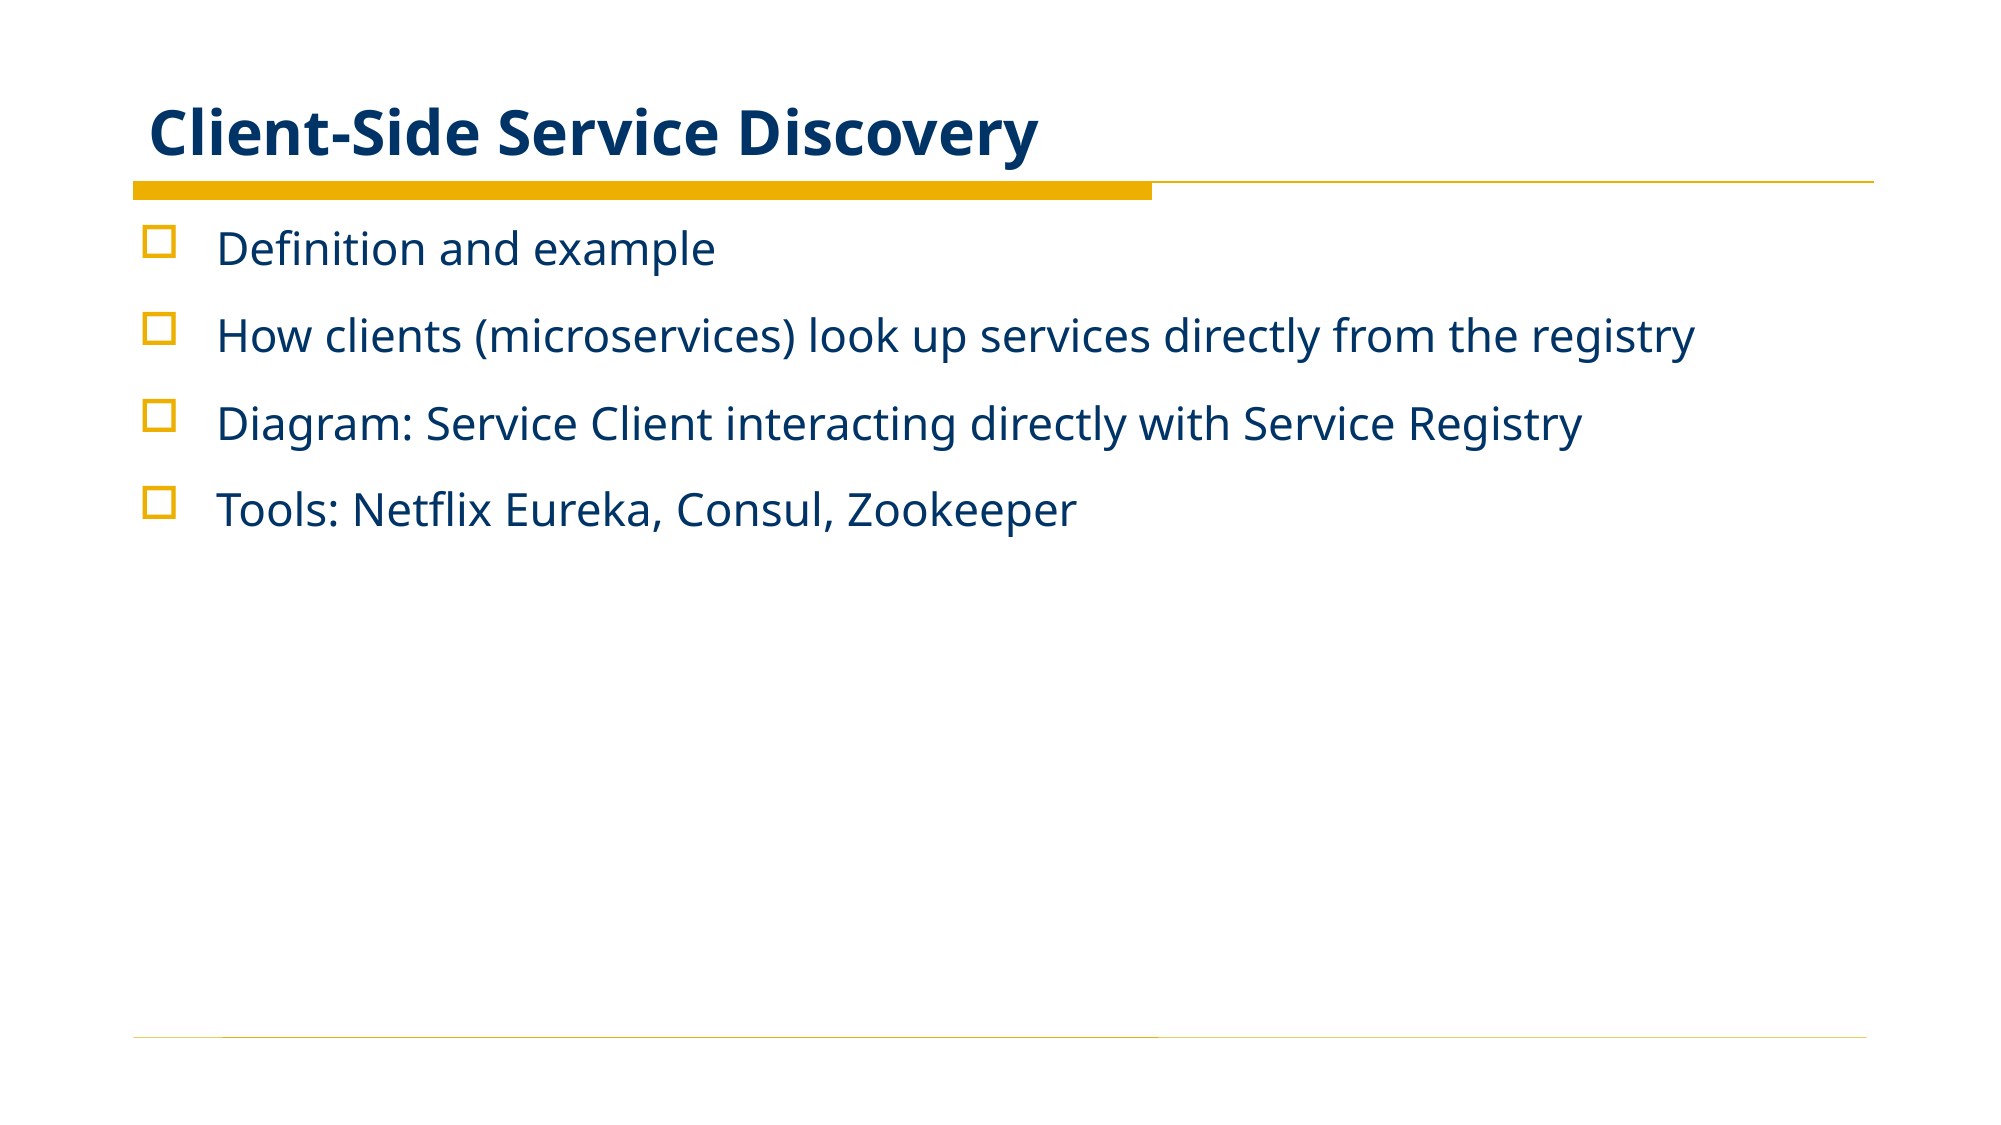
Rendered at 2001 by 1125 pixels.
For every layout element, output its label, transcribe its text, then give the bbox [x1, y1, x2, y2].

title Client-Side Service Discovery [133, 24, 1884, 175]
list Definition and example How clients (microservices) look up services directly from the registry Diagram: Service Client interacting directly with Service Registry Tools: Netflix Eureka, Consul, Zookeeper [123, 212, 1874, 1013]
